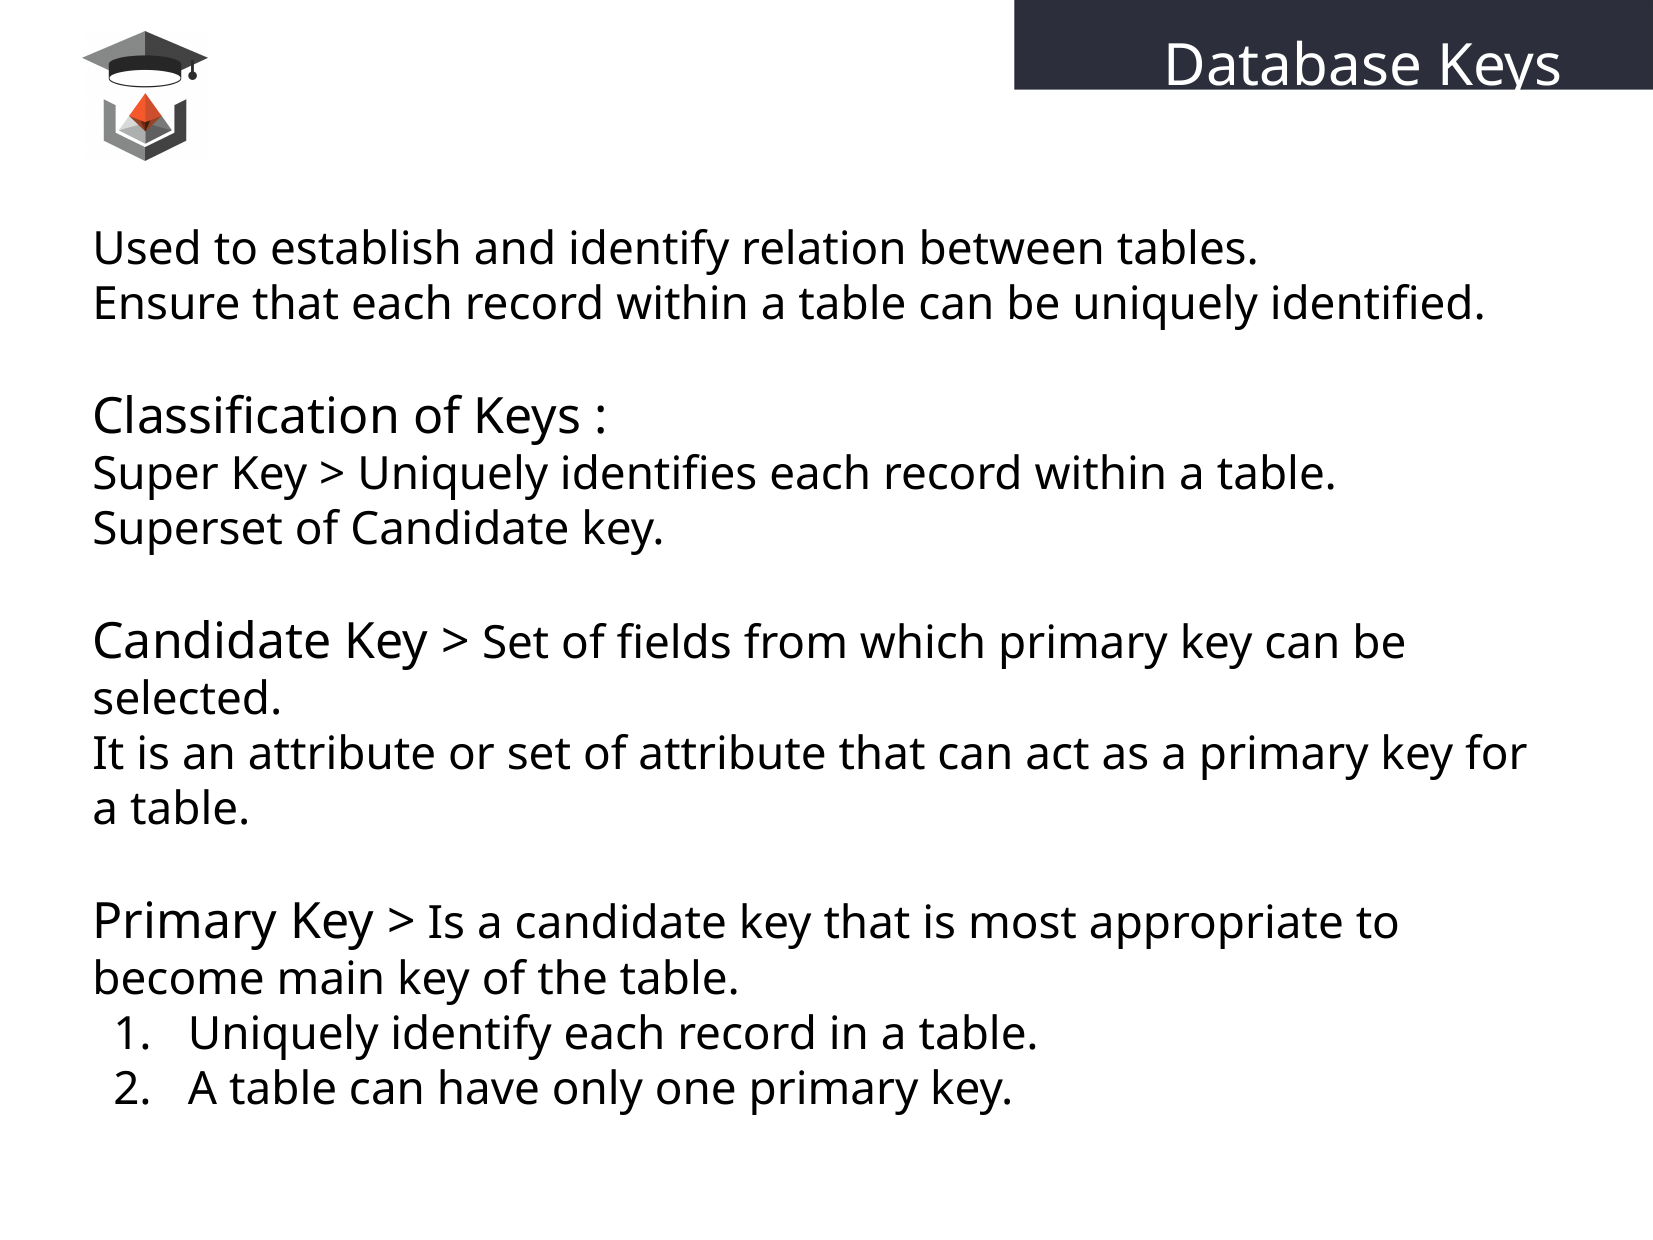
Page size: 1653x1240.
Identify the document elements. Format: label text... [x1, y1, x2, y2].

text_box Database Keys [1009, 0, 1653, 114]
picture [1011, 0, 1653, 110]
text_box Used to establish and identify relation between tables. Ensure that each record within a table can be uniquely identified. Classification of Keys : Super Key > Uniquely identifies each record within a table. Superset of Candidate key. Candidate Key > Set of fields from which primary key can be selected. It is an attribute or set of attribute that can act as a primary key for a table. Primary Key > Is a candidate key that is most appropriate to become main key of the table. Uniquely identify each record in a table. A table can have only one primary key. [76, 202, 1577, 1130]
picture [82, 31, 208, 161]
